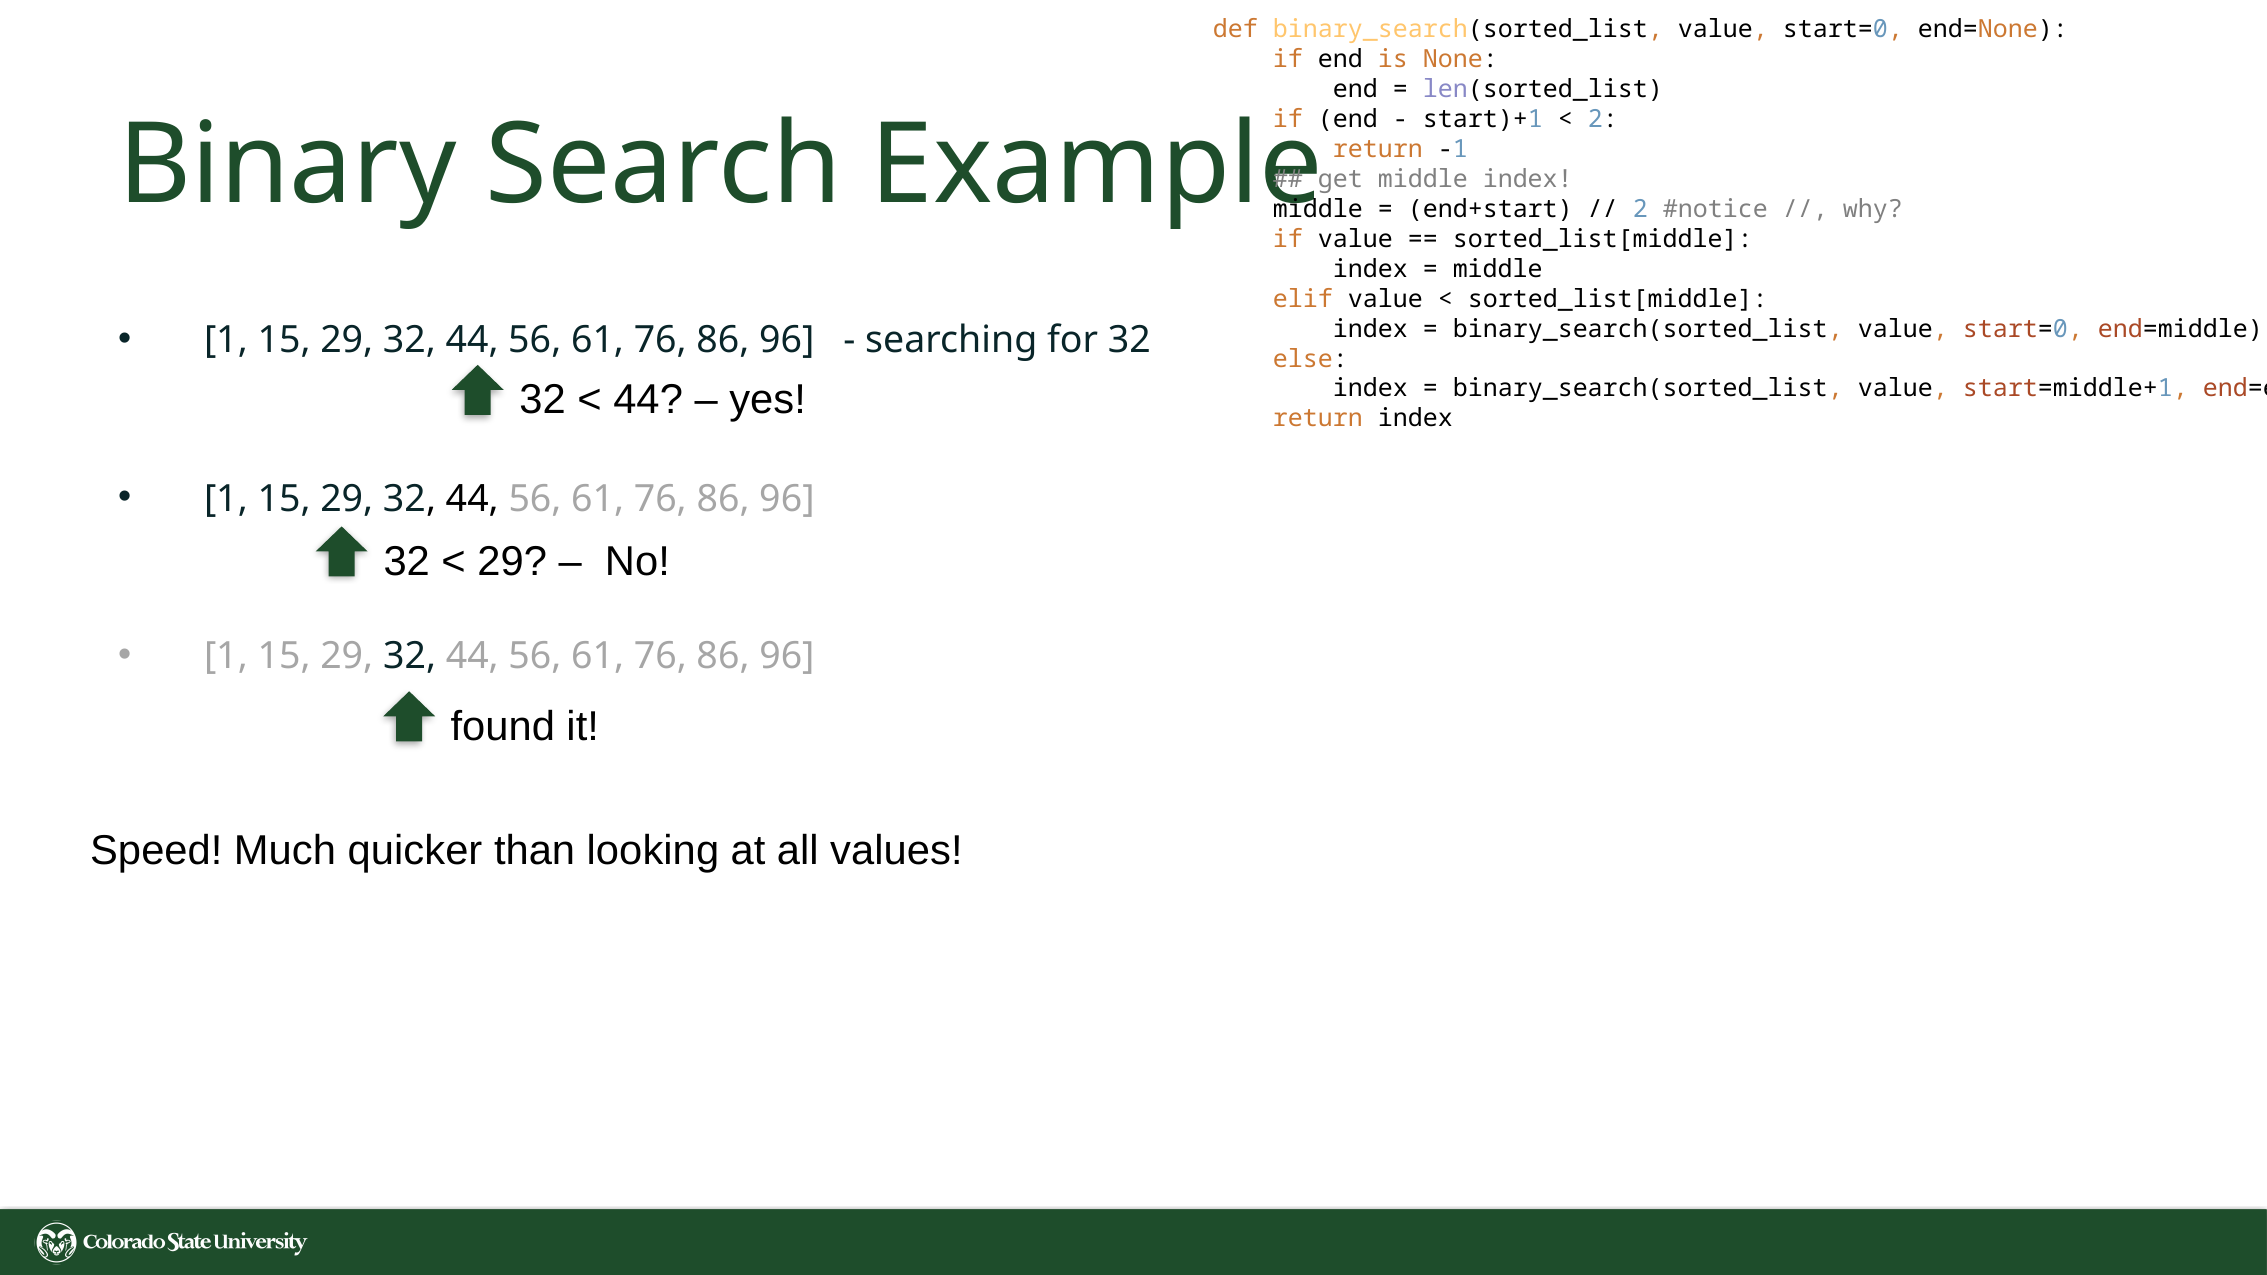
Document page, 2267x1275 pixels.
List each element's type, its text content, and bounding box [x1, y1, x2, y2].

text_box def binary_search(sorted_list, value, start=0, end=None): if end is None: end = len(sorted_list) if (end - start)+1 < 2: return -1 ## get middle index! middle = (end+start) // 2 #notice //, why? if value == sorted_list[middle]: index = middle elif value < sorted_list[middle]: index = binary_search(sorted_list, value, start=0, end=middle) else: index = binary_search(sorted_list, value, start=middle+1, end=end) return index [1198, 5, 2267, 470]
text_box [451, 364, 504, 416]
text_box Speed! Much quicker than looking at all values! [75, 815, 979, 880]
text_box [314, 525, 368, 578]
picture [24, 1209, 319, 1275]
text_box found it! [435, 691, 614, 757]
text_box 32 < 44? – yes! [504, 364, 822, 430]
title Binary Search Example [103, 73, 1198, 241]
text_box [382, 690, 435, 743]
list [1, 15, 29, 32, 44, 56, 61, 76, 86, 96] - searching for 32 [1, 15, 29, 32, 44, 56, 61, 76, 86, 96] [1, 15, 29, 32, 44, 56, 61, 76, 86, 96] [103, 291, 2164, 770]
text_box 32 < 29? – No! [368, 526, 685, 592]
